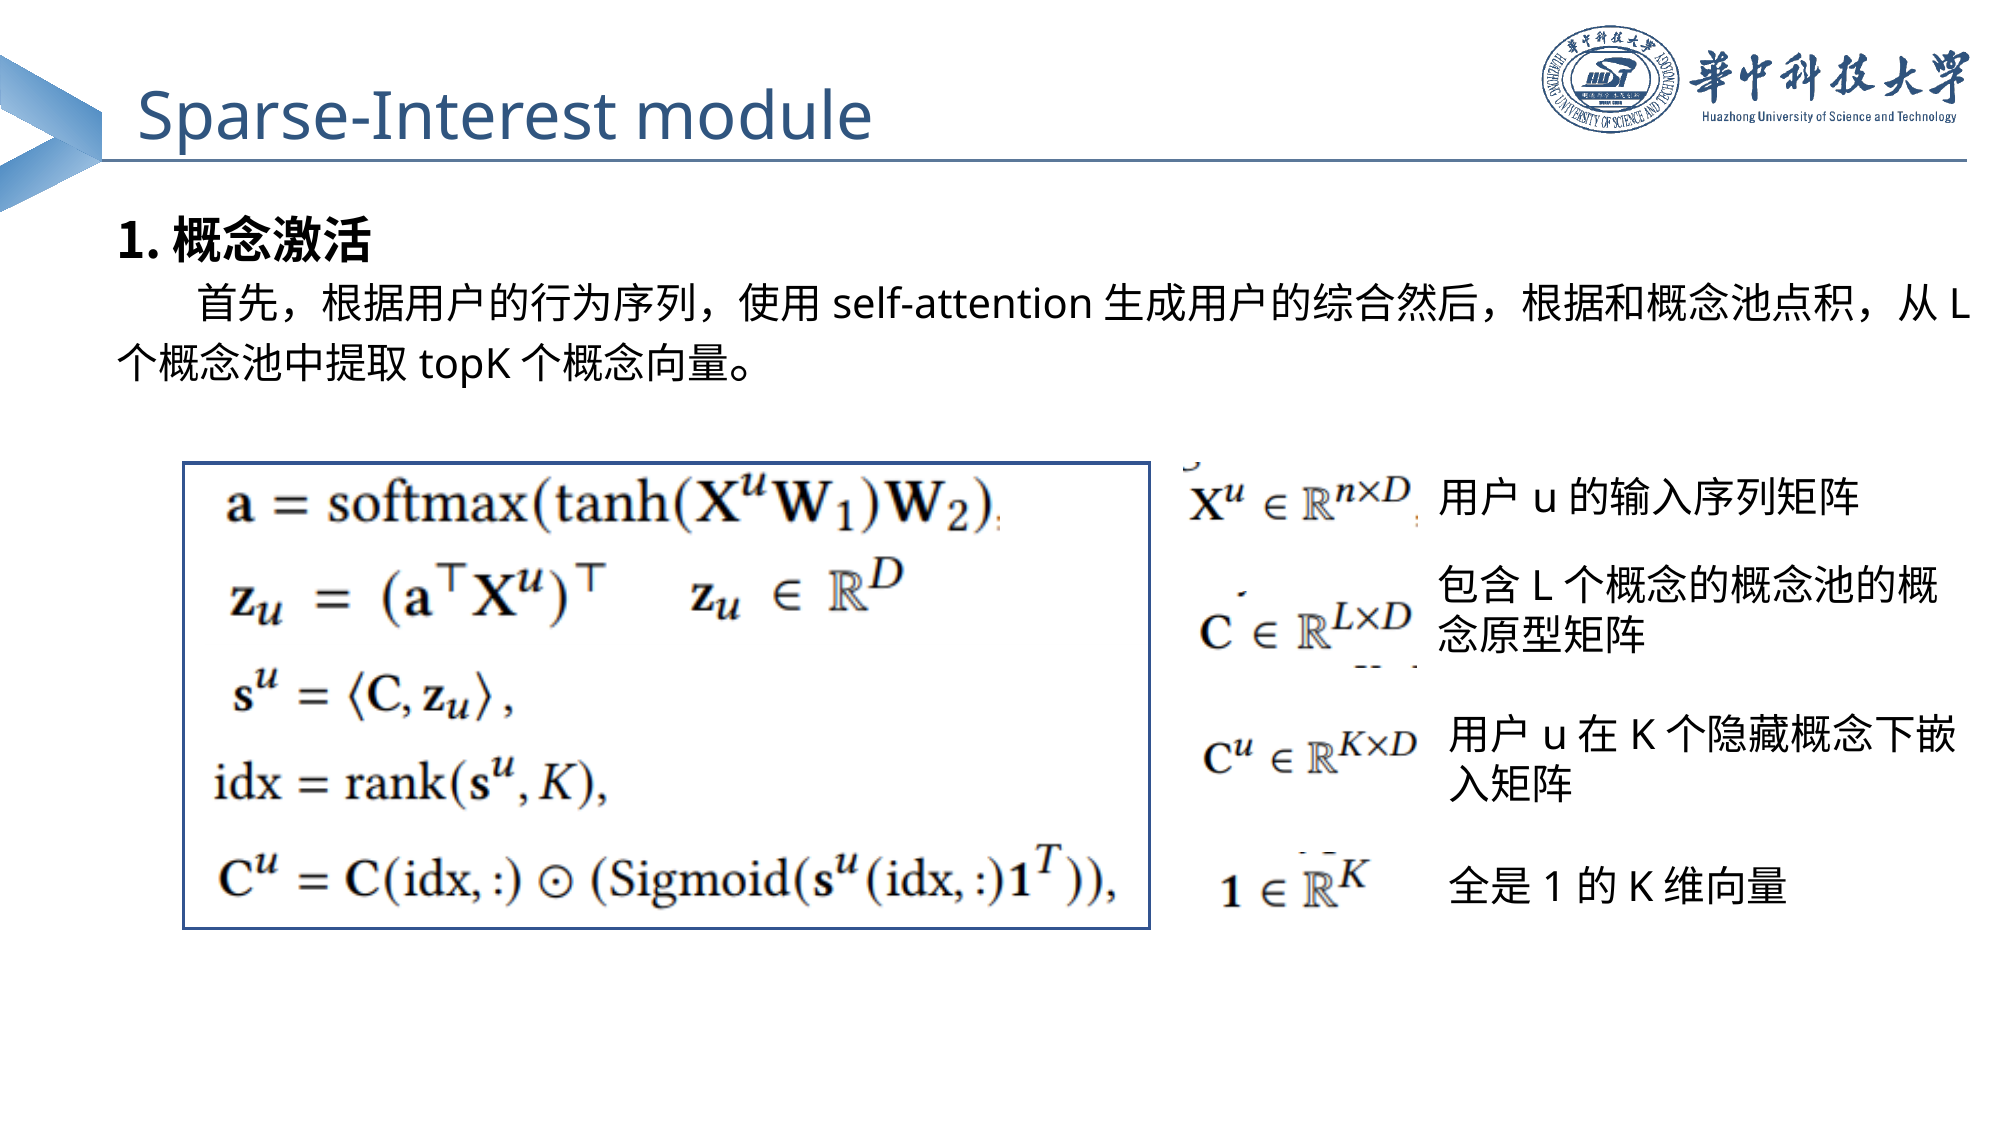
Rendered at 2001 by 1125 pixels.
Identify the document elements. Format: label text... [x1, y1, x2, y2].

picture [1189, 723, 1424, 794]
text_box 全是1的K维向量 [1433, 852, 2000, 918]
picture [1528, 0, 1986, 155]
picture [1182, 591, 1417, 668]
picture [196, 456, 1000, 642]
text_box 用户u的输入序列矩阵 [1424, 463, 2000, 528]
picture [1216, 852, 1376, 928]
picture [205, 644, 1150, 929]
picture [1183, 462, 1418, 540]
text_box 用户u在K个隐藏概念下嵌入矩阵 [1433, 700, 2000, 816]
text_box [183, 462, 1150, 930]
text_box 包含L个概念的概念池的概念原型矩阵 [1423, 551, 1986, 667]
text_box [0, 55, 102, 212]
text_box Sparse-Interest module [123, 65, 1123, 160]
